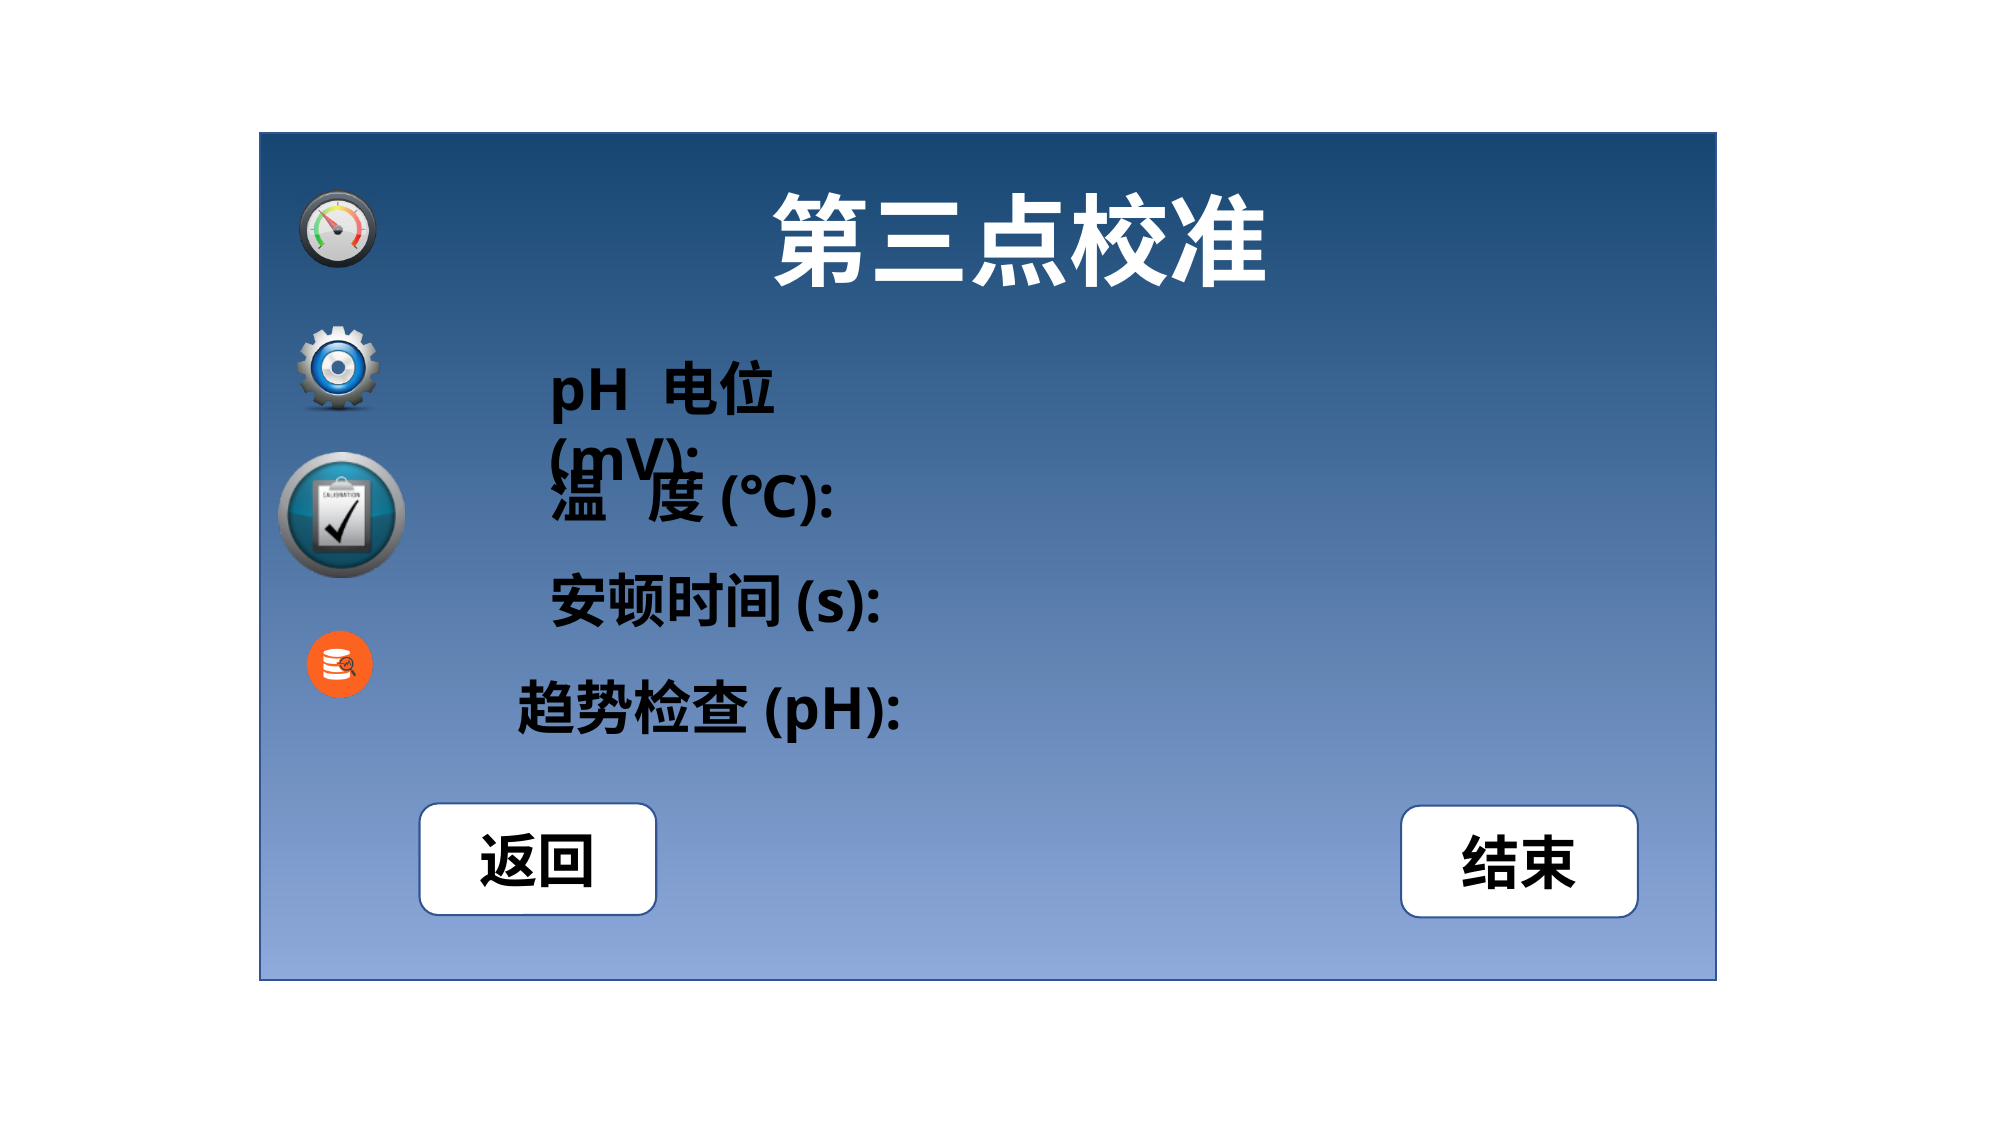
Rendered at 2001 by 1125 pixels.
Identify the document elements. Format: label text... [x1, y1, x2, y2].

picture [296, 187, 379, 270]
picture [278, 451, 405, 578]
text_box 温 度(℃): [534, 452, 952, 537]
text_box [259, 132, 1717, 981]
text_box 结束 [1400, 804, 1639, 919]
picture [286, 318, 388, 420]
text_box 安顿时间(s): [534, 557, 952, 642]
text_box pH 电位(mV): [534, 345, 952, 452]
text_box 趋势检查(pH): [502, 663, 940, 749]
picture [306, 630, 373, 698]
text_box 返回 [418, 802, 658, 917]
text_box 第三点校准 [754, 170, 1285, 306]
